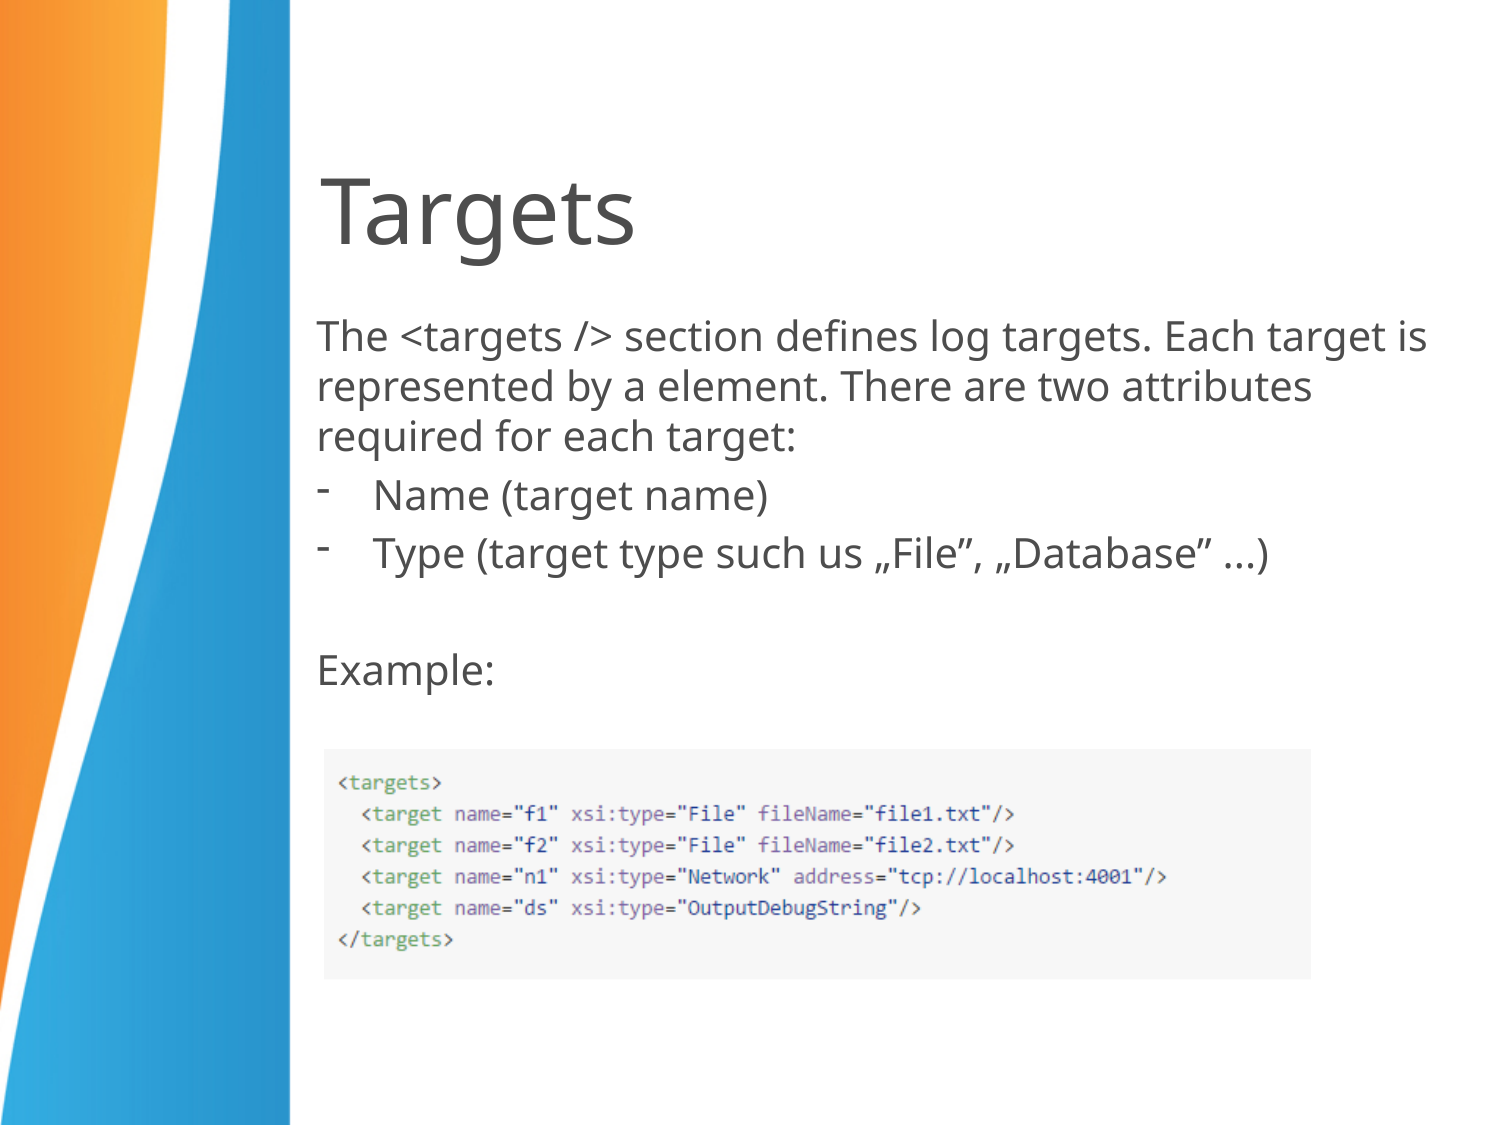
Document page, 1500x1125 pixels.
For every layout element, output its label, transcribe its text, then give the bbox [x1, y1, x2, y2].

picture [0, 0, 1500, 1125]
title Targets [305, 149, 1500, 267]
list The <targets /> section defines log targets. Each target is represented by a element. There are two attributes required for each target: Name (target name) Type (target type such us „File”, „Database” ...) Example: [301, 302, 1500, 1003]
picture [324, 749, 1311, 982]
